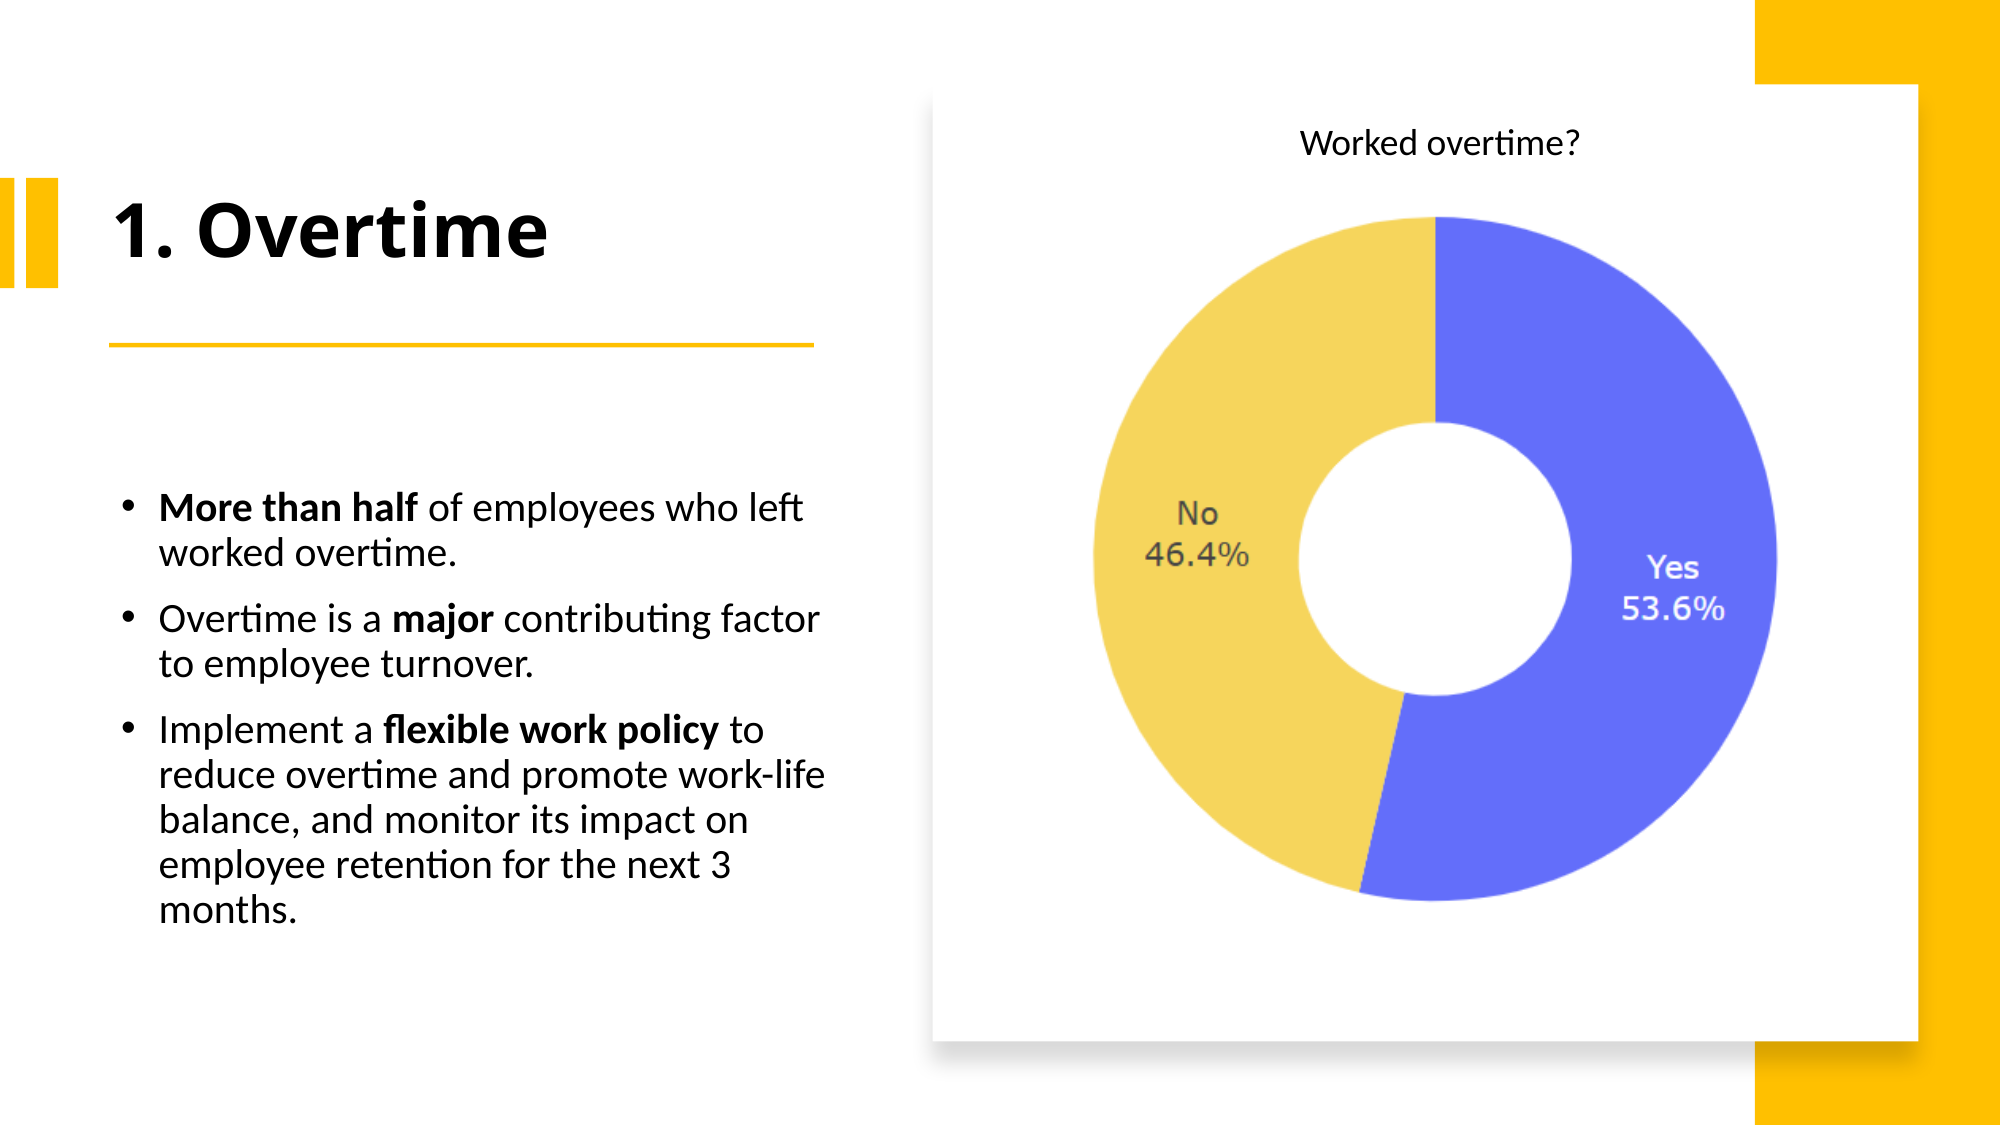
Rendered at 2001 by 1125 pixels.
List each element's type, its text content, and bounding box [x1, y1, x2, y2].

text_box [0, 0, 1754, 1125]
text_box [0, 177, 59, 289]
text_box [108, 342, 815, 348]
text_box [932, 83, 1919, 1042]
text_box Worked overtime? [1284, 110, 1597, 170]
picture [1000, 177, 1891, 928]
list More than half of employees who left worked overtime. Overtime is a major contributing factor to employee turnover. Implement a flexible work policy to reduce overtime and promote work-life balance, and monitor its impact on employee retention for the next 3 months. [96, 382, 845, 1036]
title 1. Overtime [96, 140, 845, 326]
text_box [1754, 0, 2000, 1125]
